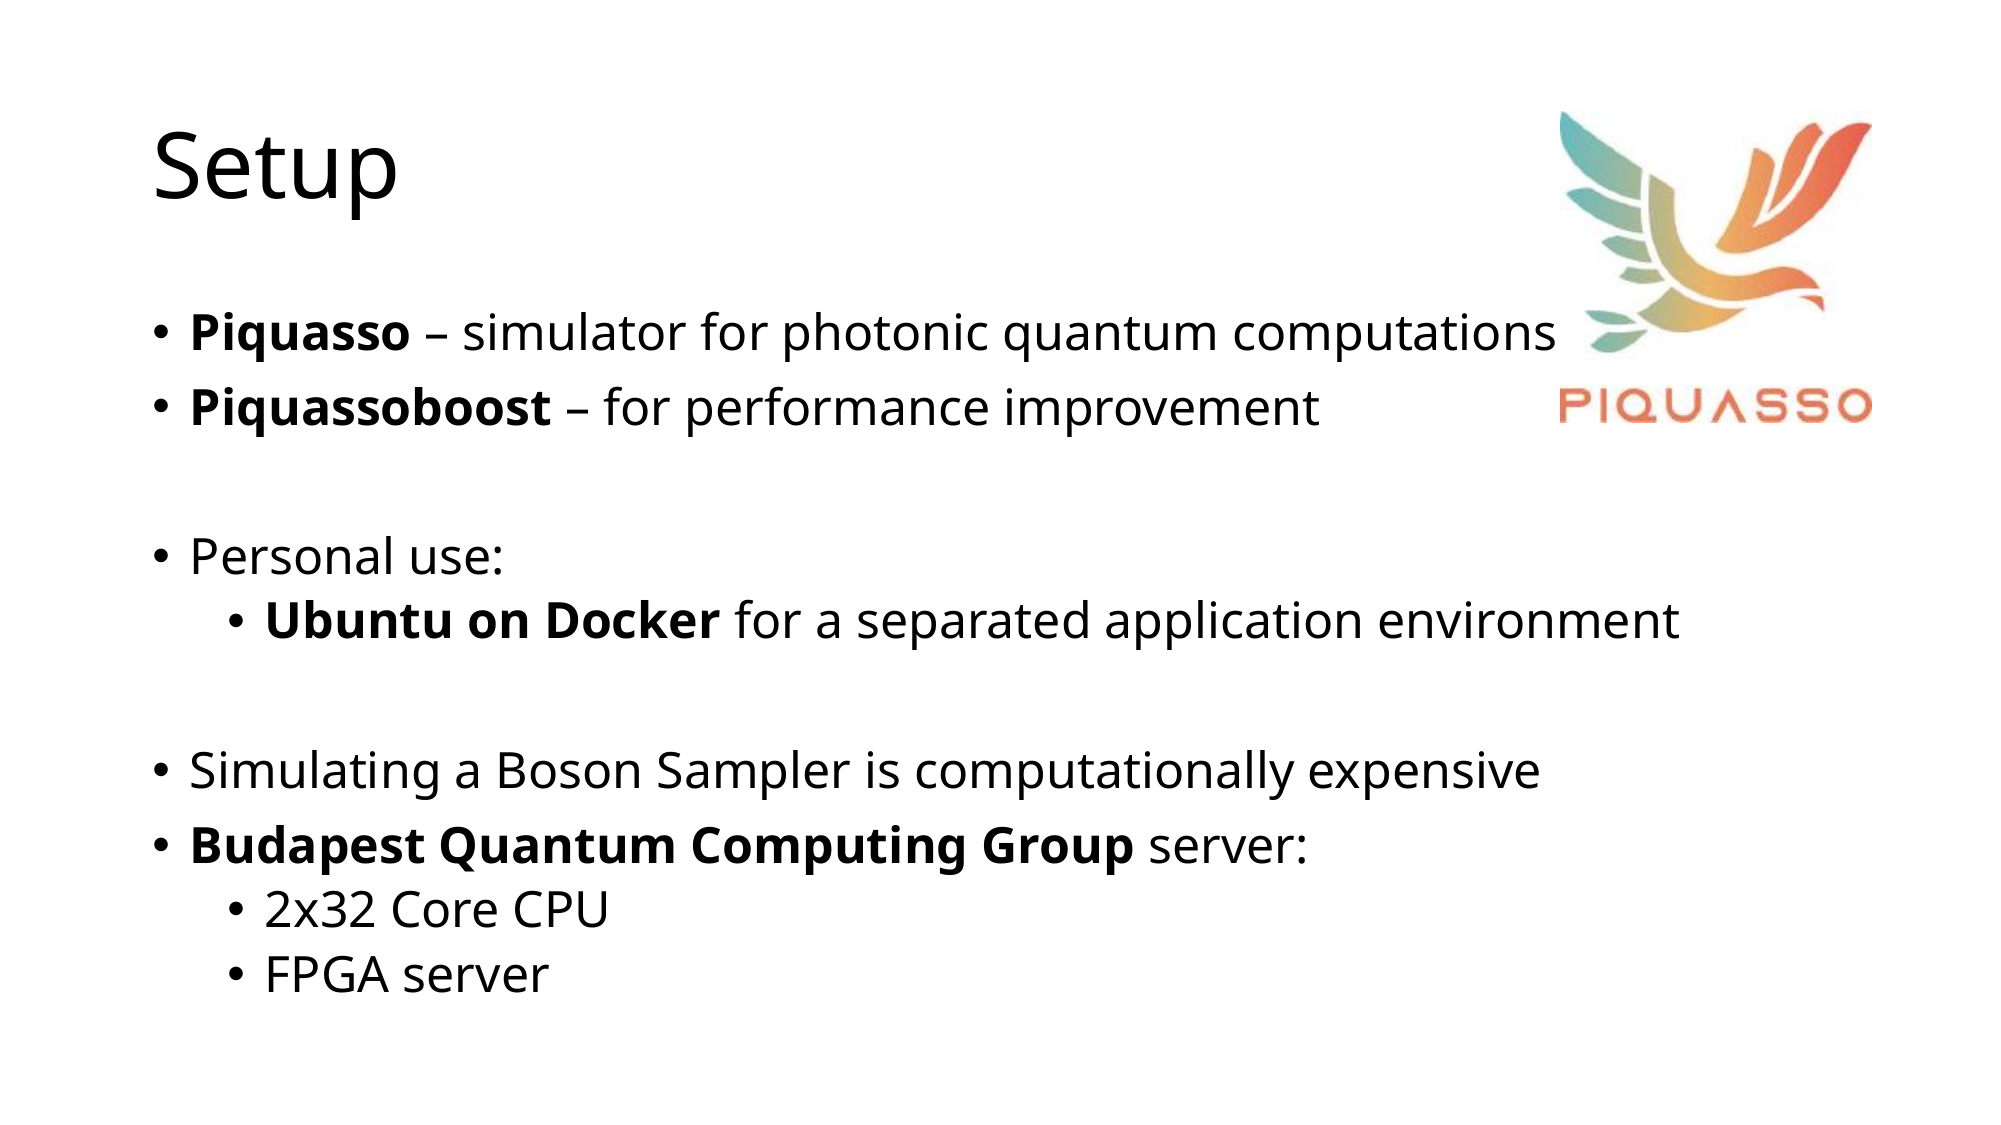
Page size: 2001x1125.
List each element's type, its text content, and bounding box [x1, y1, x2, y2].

list Piquasso – simulator for photonic quantum computations Piquassoboost – for performance improvement Personal use: Ubuntu on Docker for a separated application environment Simulating a Boson Sampler is computationally expensive Budapest Quantum Computing Group server: 2x32 Core CPU FPGA server [137, 299, 1863, 1014]
title Setup [137, 59, 1863, 278]
picture [1560, 111, 1872, 423]
